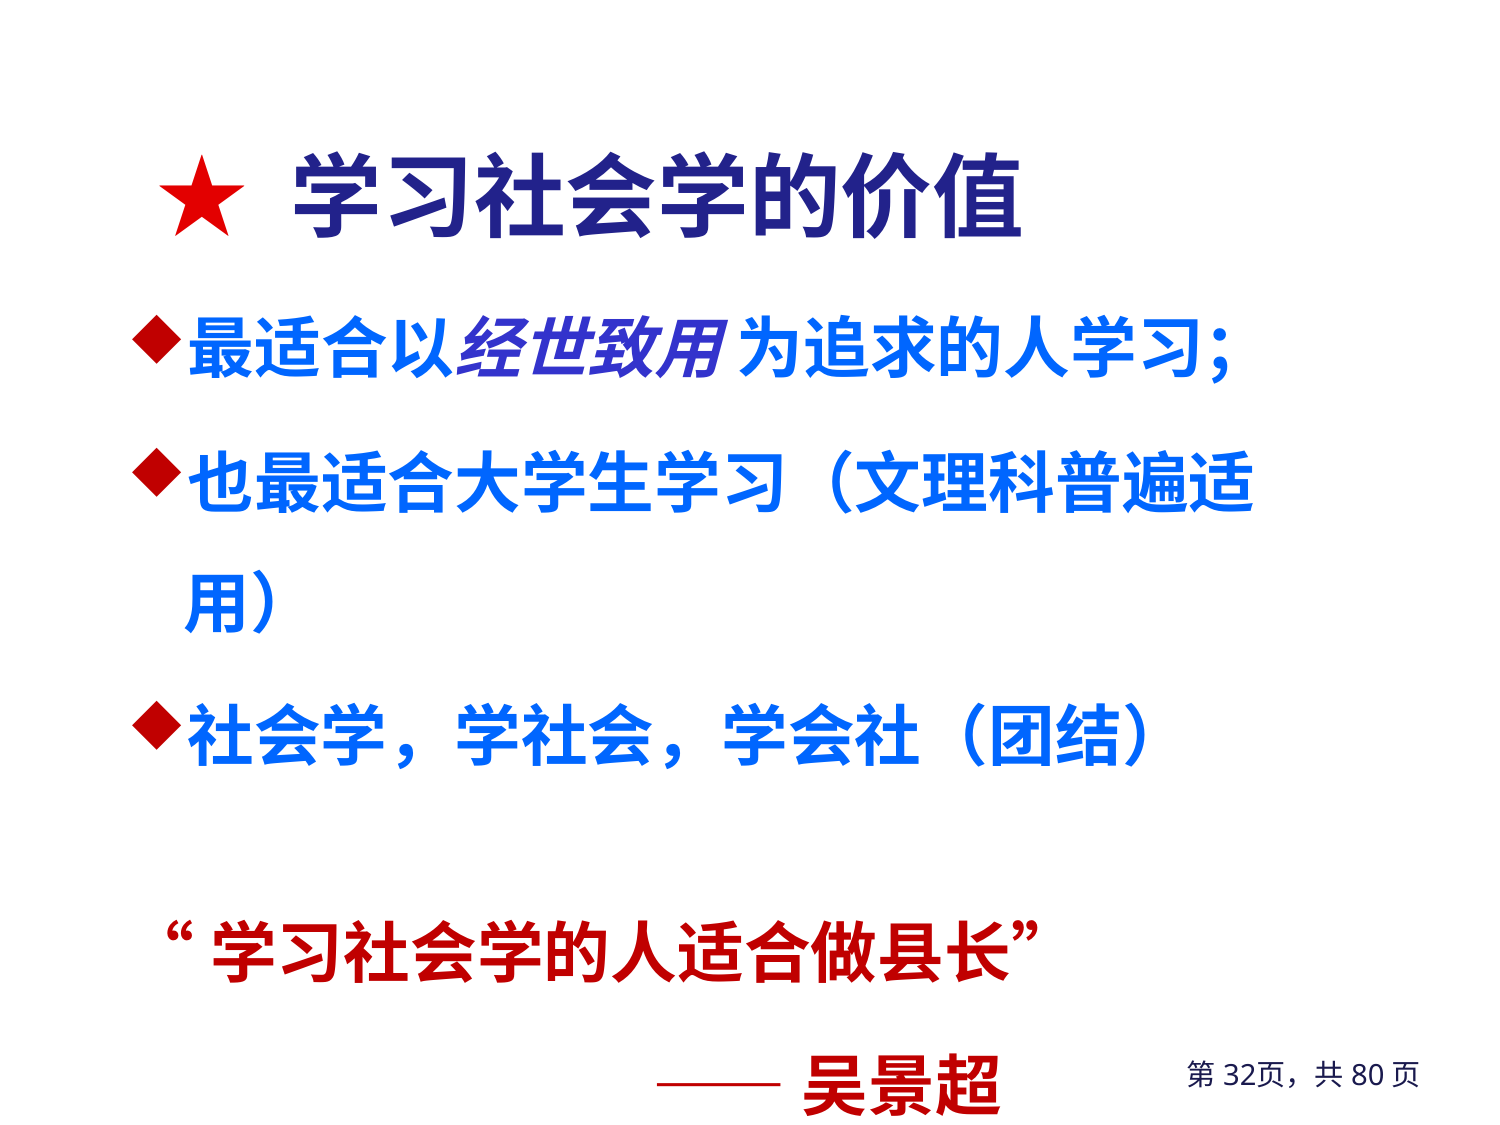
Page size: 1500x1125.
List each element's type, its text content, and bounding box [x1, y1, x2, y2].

title ★ 学习社会学的价值 [141, 99, 1388, 288]
list 最适合以经世致用 为追求的人学习； 也最适合大学生学习（文理科普遍适用） 社会学，学社会，学会社（团结） “学习社会学的人适合做县长” ——吴景超 [112, 307, 1388, 983]
text_box 第32页，共80页 [1171, 1048, 1485, 1124]
